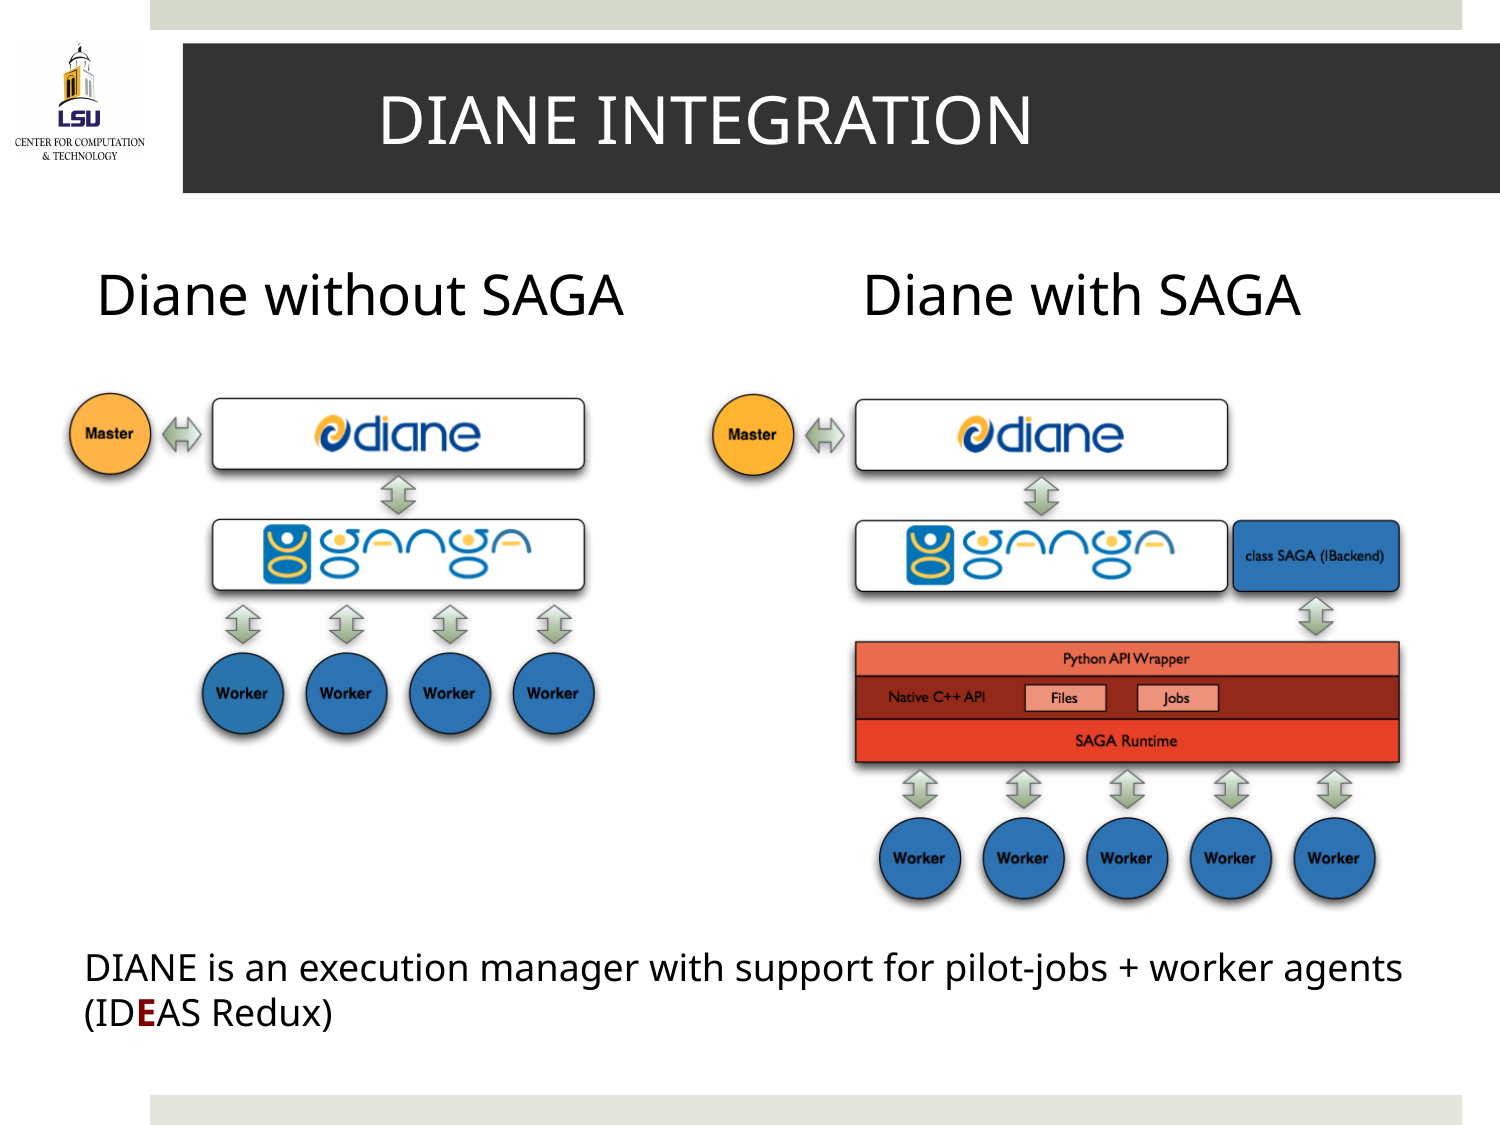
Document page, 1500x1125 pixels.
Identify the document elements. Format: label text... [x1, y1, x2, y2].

picture [15, 43, 145, 160]
picture [43, 371, 619, 765]
text_box DIANE is an execution manager with support for pilot-jobs + worker agents (IDEAS Redux) [69, 936, 1454, 1042]
picture [686, 371, 1425, 930]
text_box Diane without SAGA [96, 258, 625, 327]
title DIANE INTEGRATION [182, 43, 1500, 194]
text_box Diane with SAGA [862, 259, 1302, 328]
